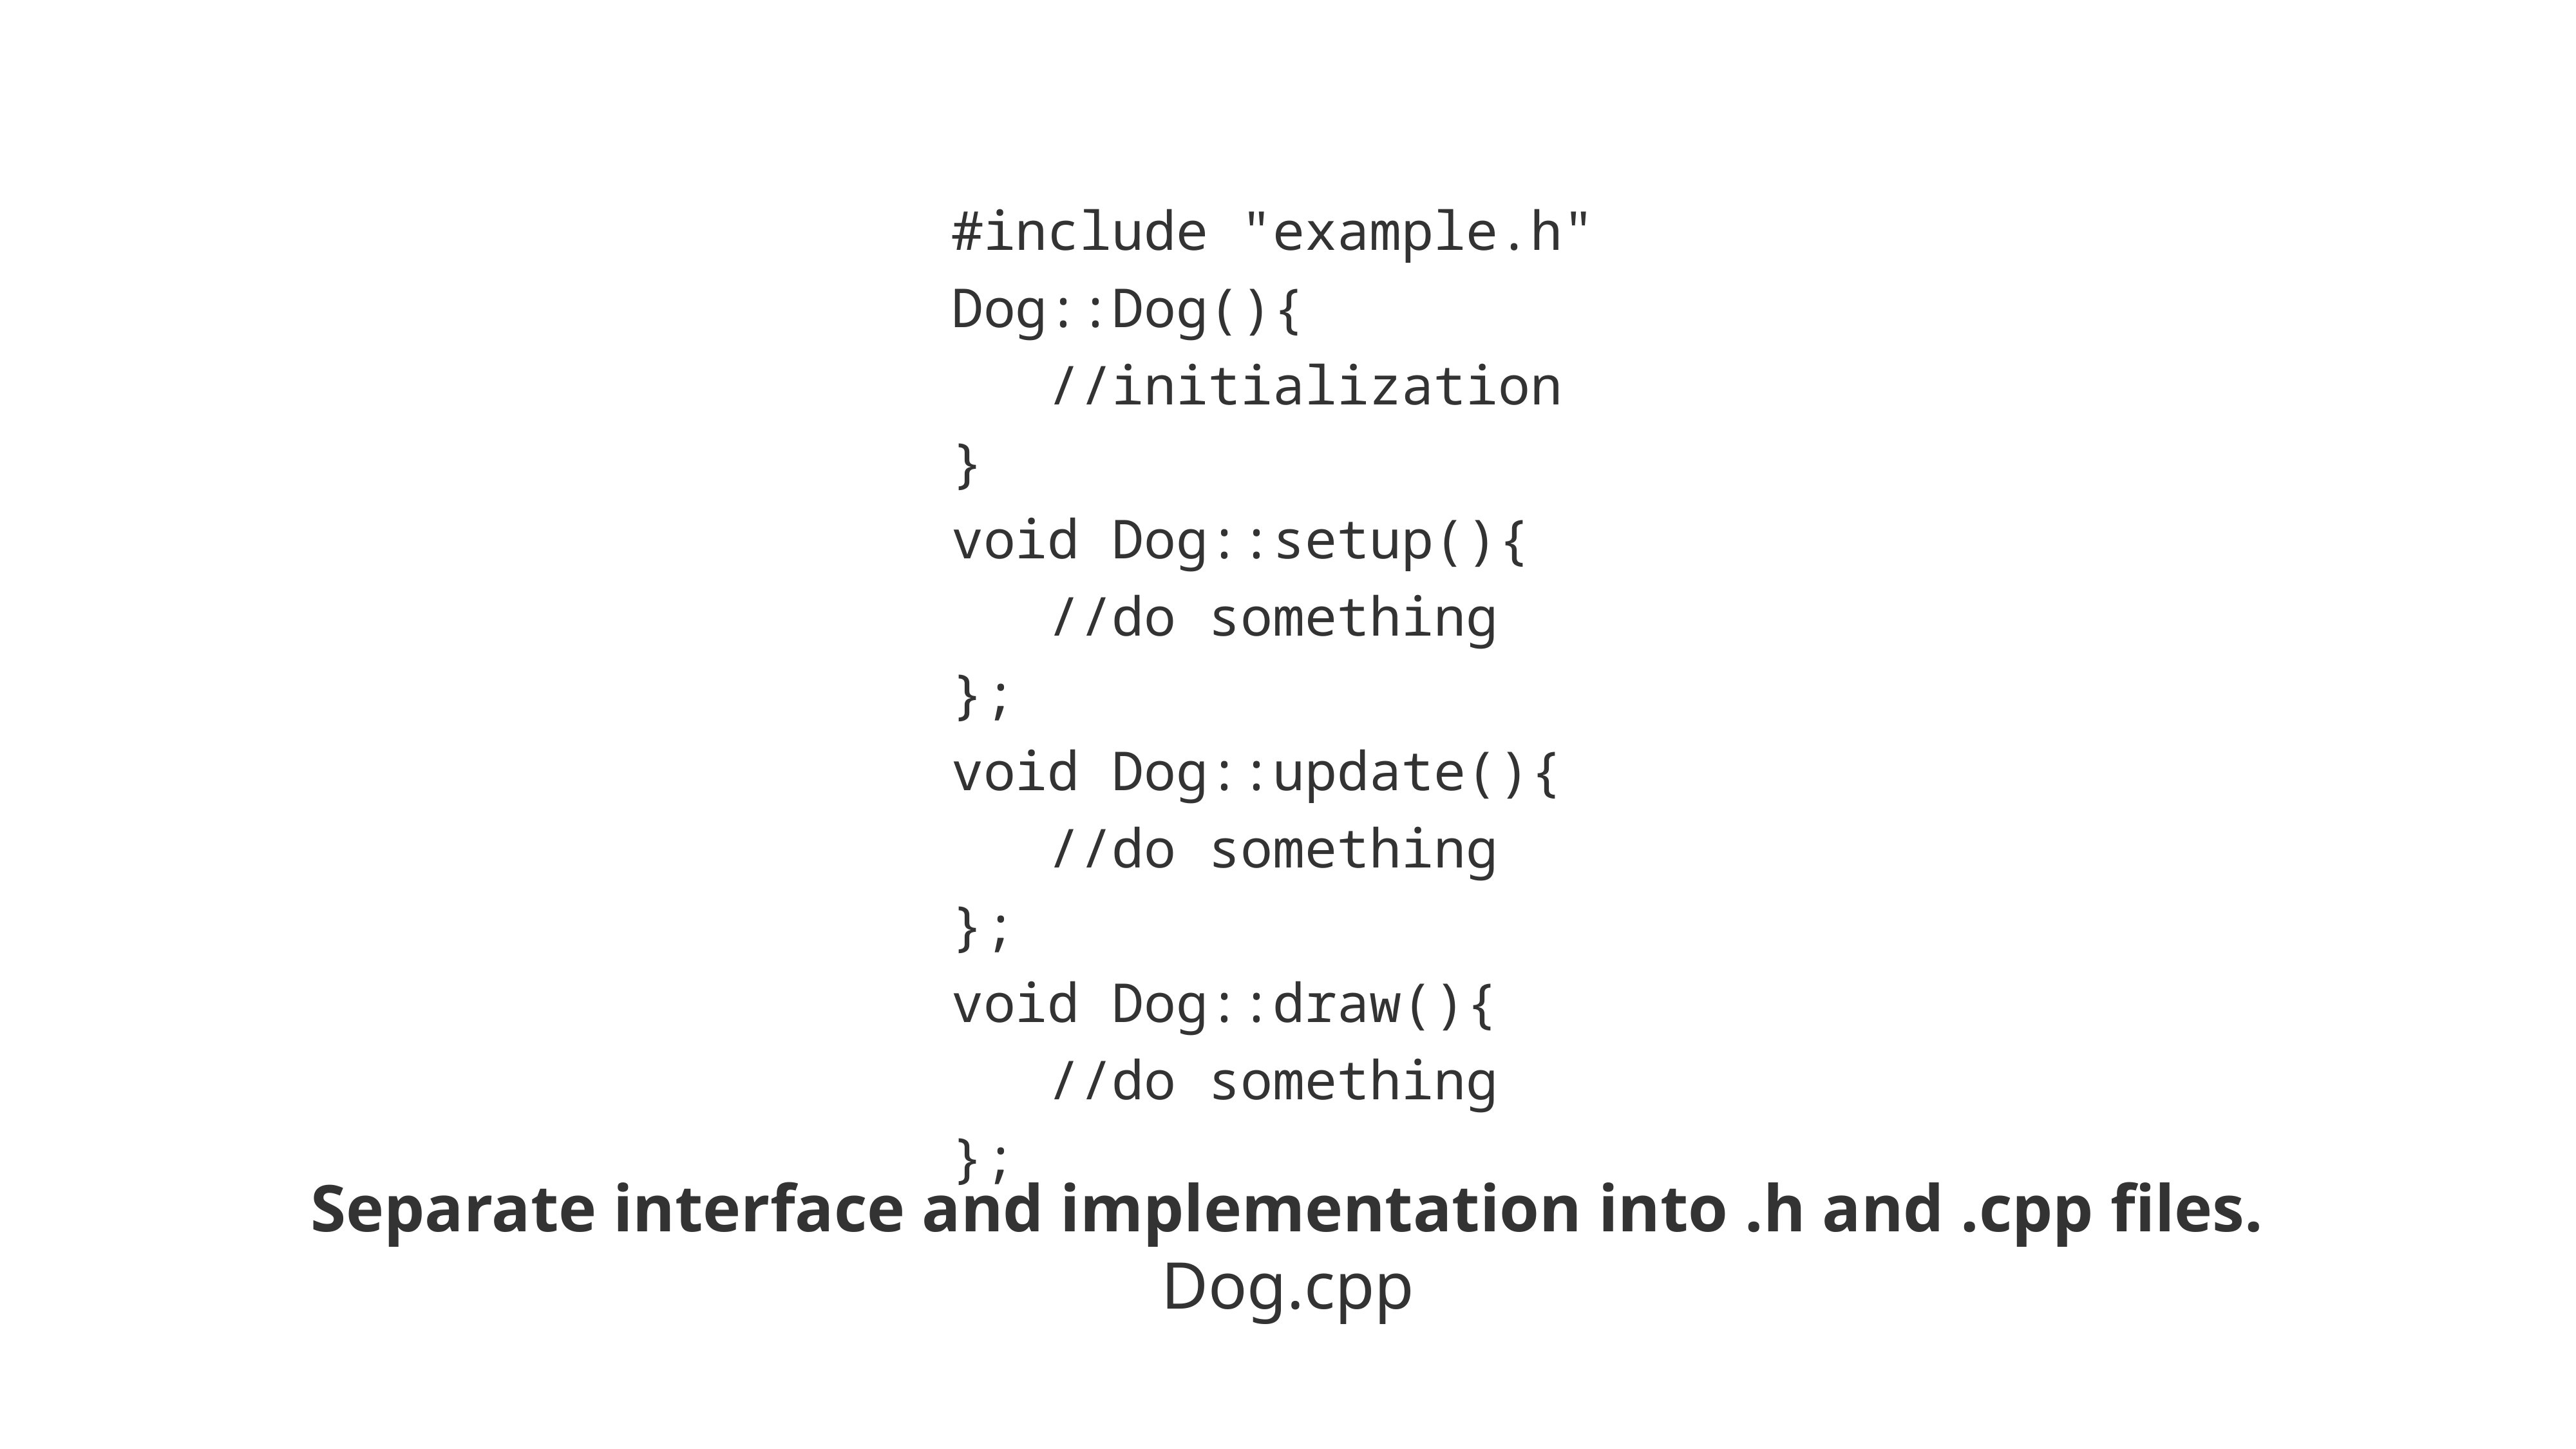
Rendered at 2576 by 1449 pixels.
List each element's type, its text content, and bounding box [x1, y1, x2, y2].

text_box Separate interface and implementation into .h and .cpp files. Dog.cpp [144, 1162, 2432, 1327]
text_box #include "example.h" Dog::Dog(){ //initialization } void Dog::setup(){ //do something }; void Dog::update(){ //do something }; void Dog::draw(){ //do something }; [945, 178, 1601, 1193]
